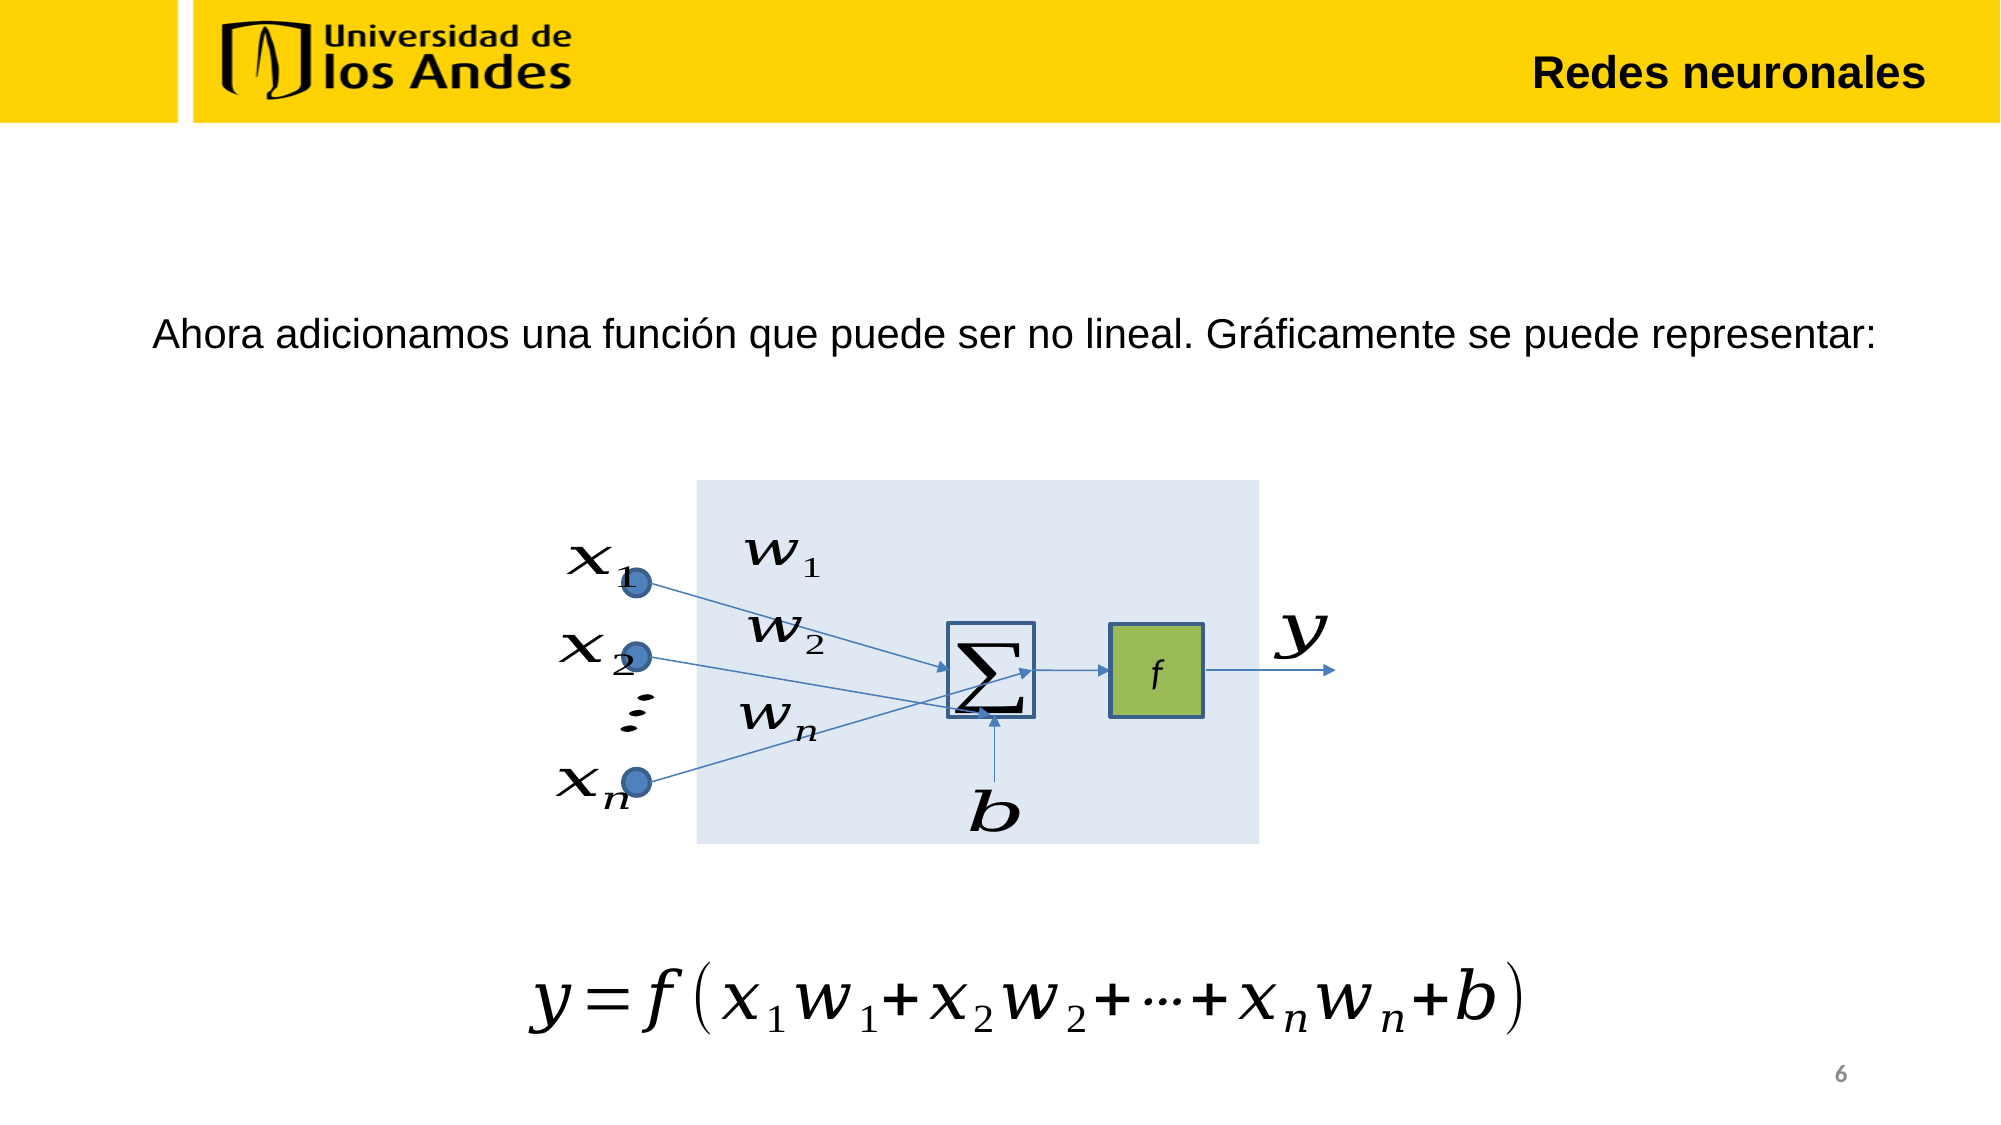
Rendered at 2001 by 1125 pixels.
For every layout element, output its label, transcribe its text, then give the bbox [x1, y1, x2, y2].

text_box [621, 567, 652, 599]
text_box Redes neuronales [658, 21, 1942, 119]
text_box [649, 701, 963, 783]
text_box [621, 641, 652, 673]
list Ahora adicionamos una función que puede ser no lineal. Gráficamente se puede representar: [137, 299, 1942, 407]
text_box [950, 647, 987, 693]
picture [0, 0, 2001, 1125]
text_box [694, 677, 1262, 846]
text_box [694, 478, 1262, 669]
text_box [621, 766, 651, 798]
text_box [649, 582, 963, 639]
text_box [966, 674, 1032, 715]
text_box [966, 625, 1032, 681]
text_box f [1108, 622, 1205, 719]
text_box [649, 656, 951, 671]
slide_number 6 [1412, 1042, 1863, 1103]
